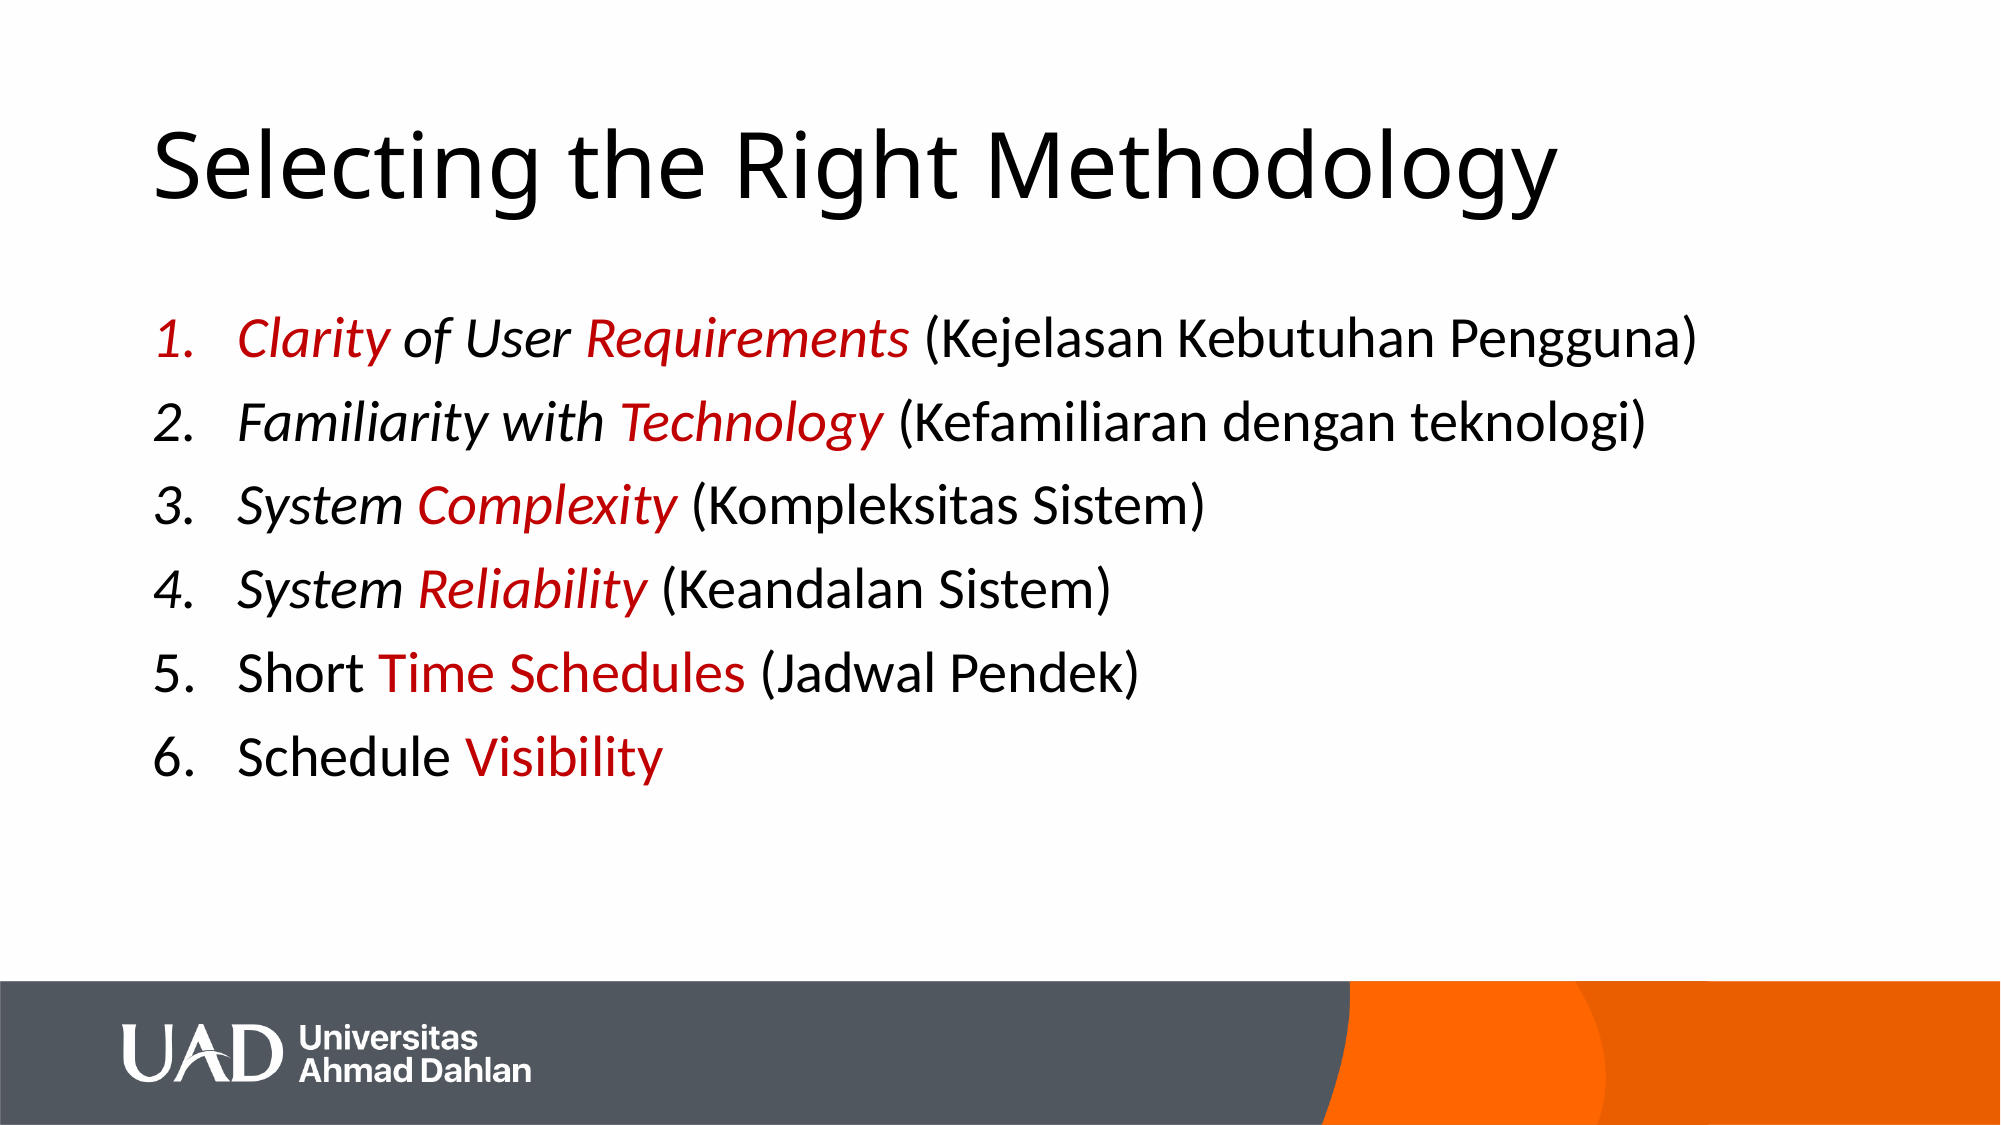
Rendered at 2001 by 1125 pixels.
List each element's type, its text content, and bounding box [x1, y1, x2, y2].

picture [0, 0, 2001, 1125]
list Clarity of User Requirements (Kejelasan Kebutuhan Pengguna) Familiarity with Technology (Kefamiliaran dengan teknologi) System Complexity (Kompleksitas Sistem) System Reliability (Keandalan Sistem) Short Time Schedules (Jadwal Pendek) Schedule Visibility [137, 299, 1863, 1014]
title Selecting the Right Methodology [137, 59, 1863, 278]
